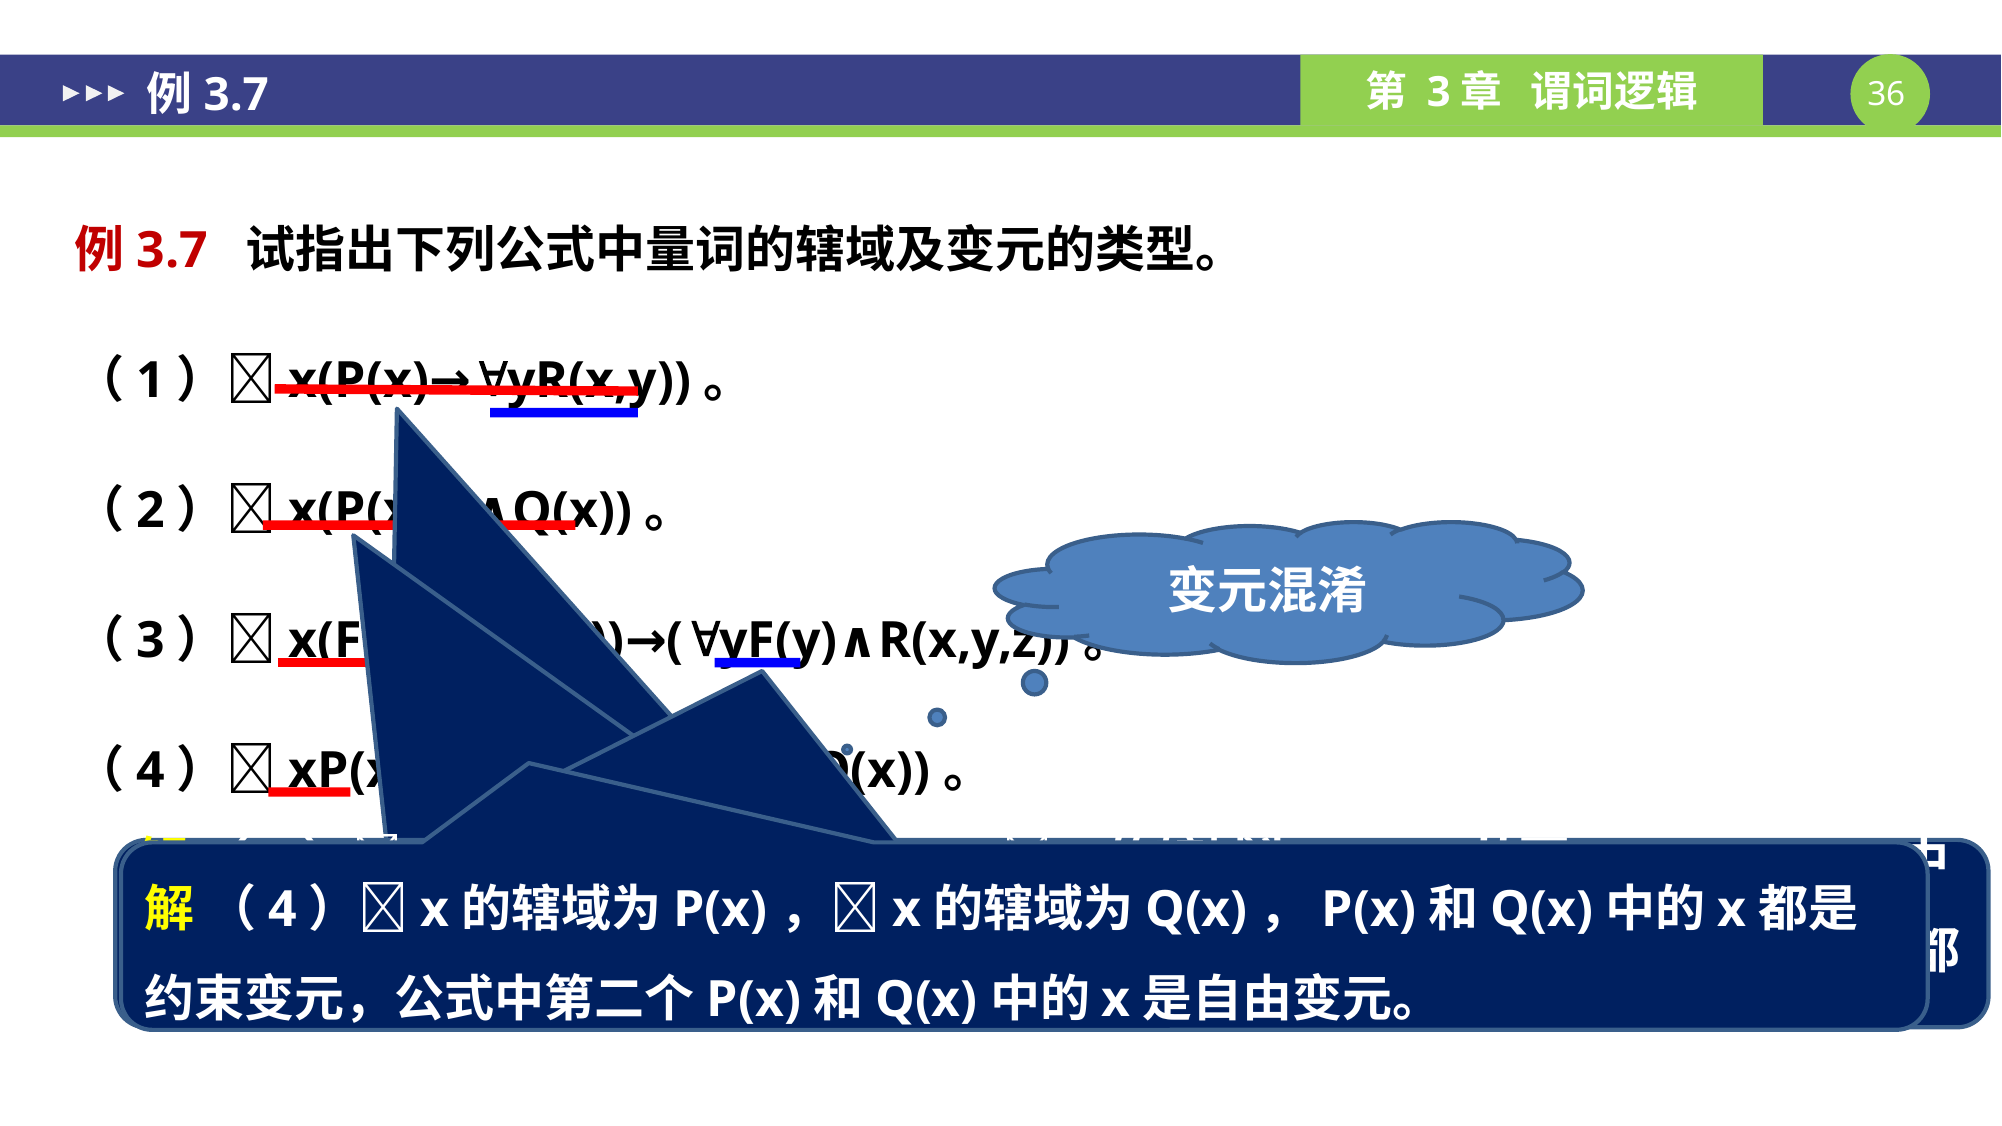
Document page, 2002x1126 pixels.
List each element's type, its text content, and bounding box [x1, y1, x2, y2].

text_box 变元混淆 [841, 743, 854, 756]
text_box 解 （1）x的辖域为P(x)→yR(x,y)，y的辖域为R(x,y)， 所以P(x)和R(x,y)中的x，R(x,y)中的y都为约束变元。 [392, 406, 672, 732]
text_box 解 （3）x的辖域为F(x)∧G(x,y)，y的辖域为F(y)，从而F(x)、G(x,y)中的x，F(y)中的y是约束变元，G(x,y)中的y是自由变元，R(x,y,z)中的x,y,z都是自由变元。 [565, 669, 1991, 1030]
text_box 变元混淆 [992, 520, 1585, 666]
text_box 例3.7 试指出下列公式中量词的辖域及变元的类型。 （1）x(P(x)→yR(x,y))。 （2）x(P(x,y)∧Q(x))。 （3）x(F(x)∧G(x,y))→(yF(y)∧R(x,y,z))。 （4）xP(x)∧xQ(x)∨(P(x)→Q(x))。 [59, 149, 1935, 805]
text_box 解 （4）x的辖域为P(x)，x的辖域为Q(x)，P(x)和Q(x)中的x都是约束变元，公式中第二个P(x)和Q(x)中的x是自由变元。 [118, 761, 1930, 1032]
text_box 解 （2）x的辖域为P(x,y)∧Q(x)、P(x,y)和Q(x)中的x为约束变元，P(x,y)中的y为自由变元。 [351, 533, 634, 837]
text_box 变元混淆 [1020, 668, 1049, 697]
text_box 例3.7 [126, 59, 998, 126]
text_box 解 （3）x的辖域为F(x)∧G(x,y)，y的辖域为F(y)，从而F(x)、G(x,y)中的x，F(y)中的y是约束变元，G(x,y)中的y是自由变元，R(x,y,z)中的x,y,z都是自由变元。 [113, 837, 424, 1028]
text_box 变元混淆 [927, 707, 948, 728]
